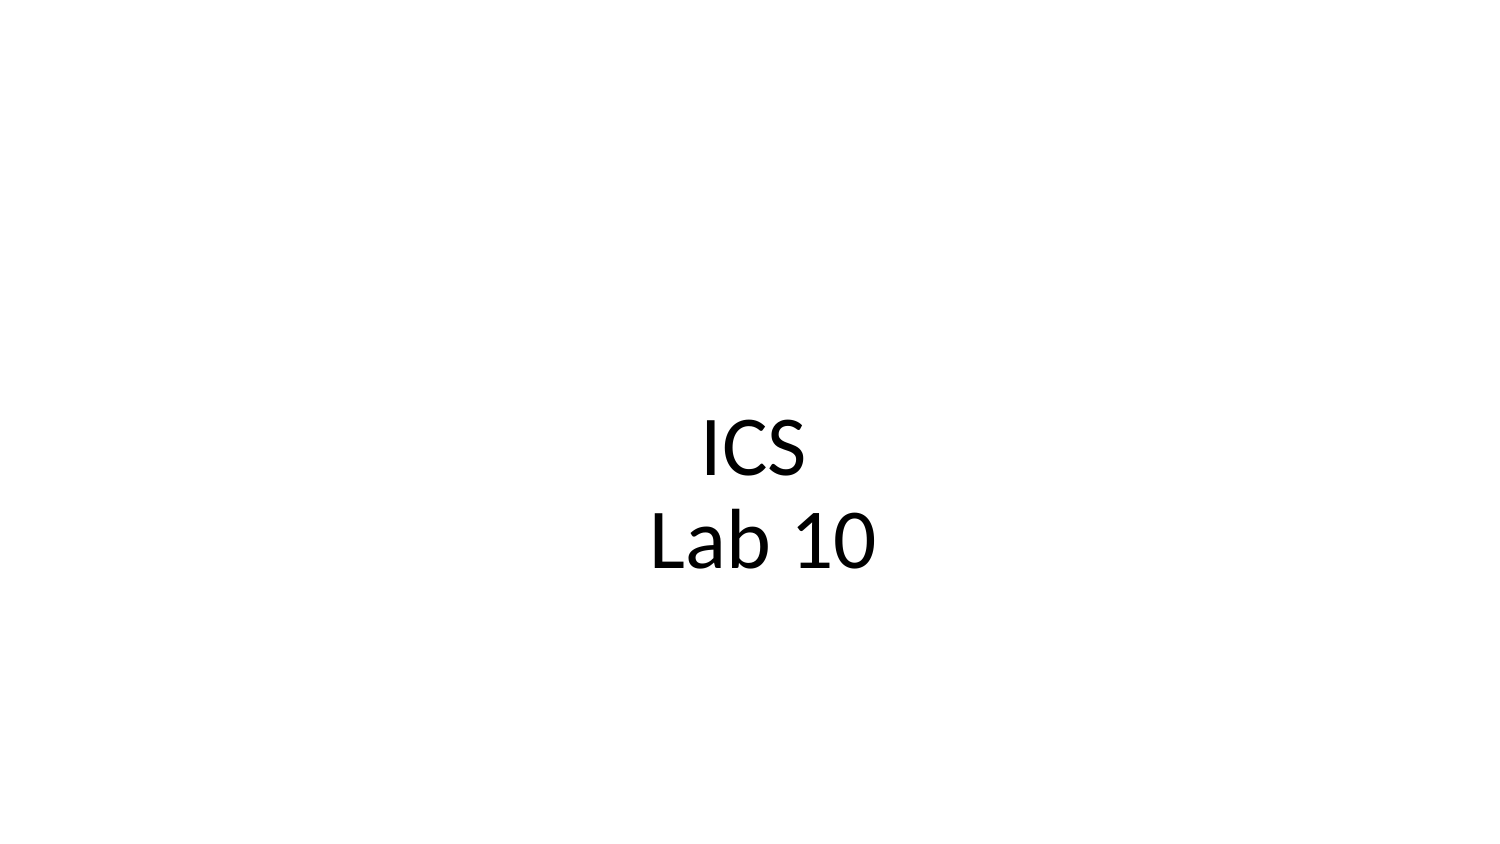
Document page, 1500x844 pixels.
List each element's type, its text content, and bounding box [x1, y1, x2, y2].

text_box ICS Lab 10 [200, 298, 1326, 593]
